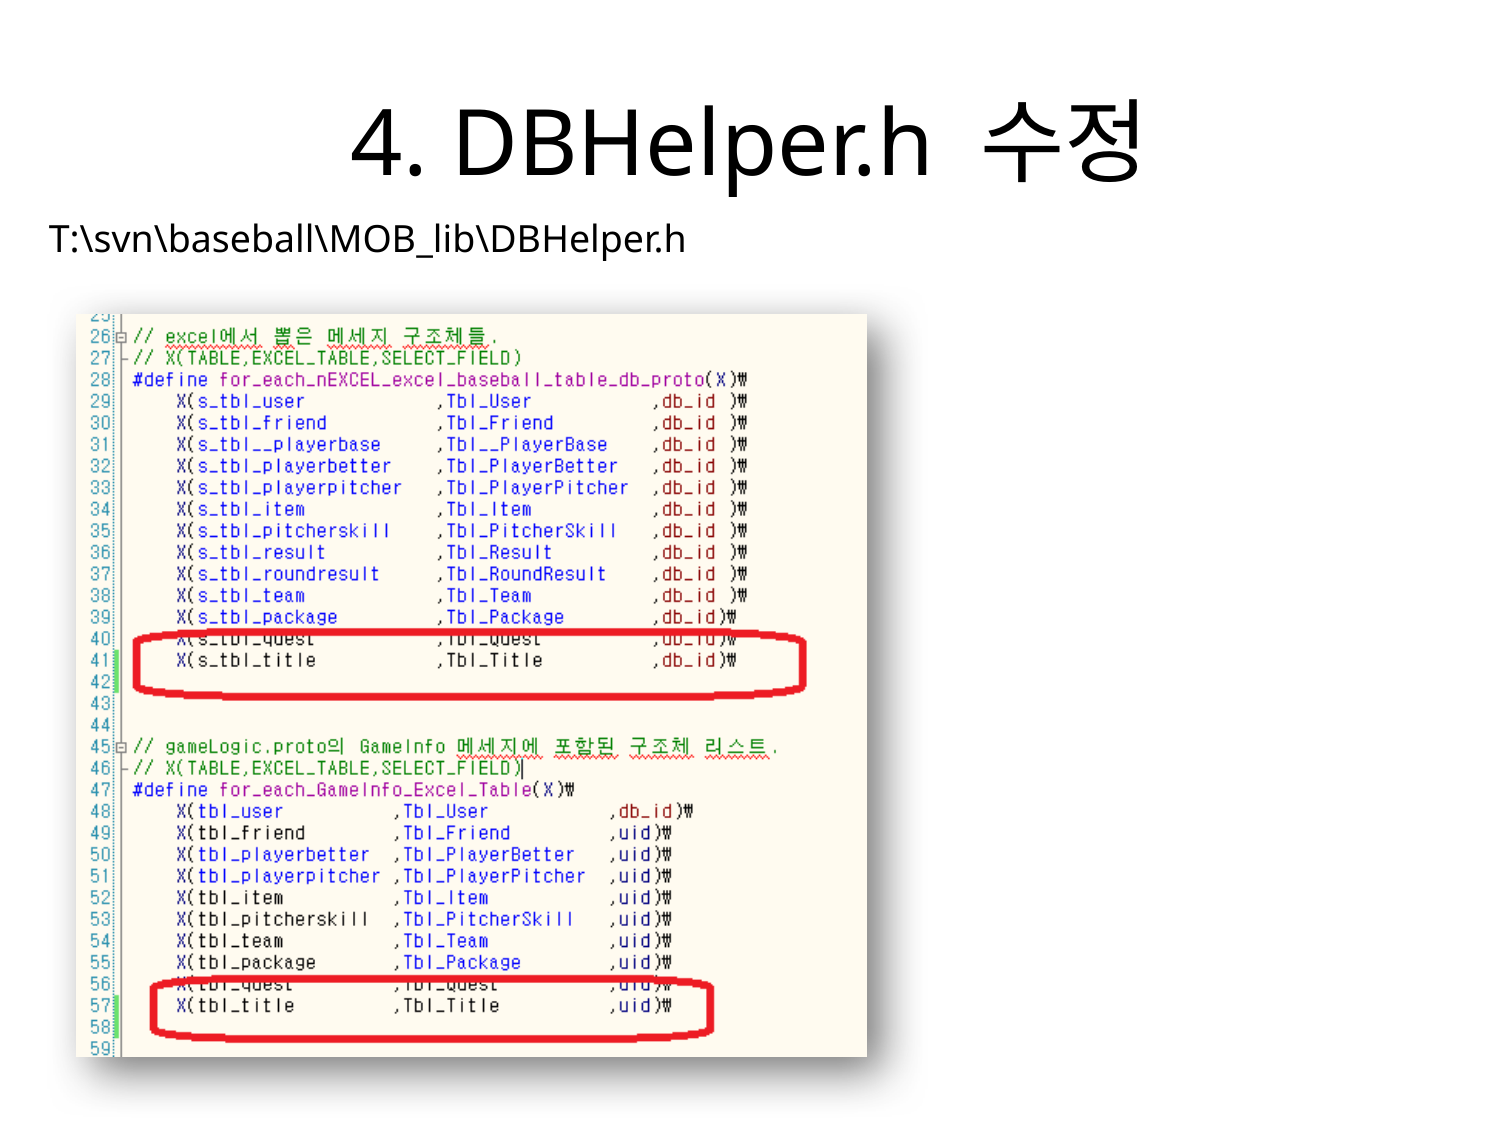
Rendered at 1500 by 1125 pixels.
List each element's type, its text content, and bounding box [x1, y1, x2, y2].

text_box T:\svn\baseball\MOB_lib\DBHelper.h [34, 208, 703, 268]
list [76, 314, 868, 1058]
title 4. DBHelper.h 수정 [75, 45, 1425, 233]
